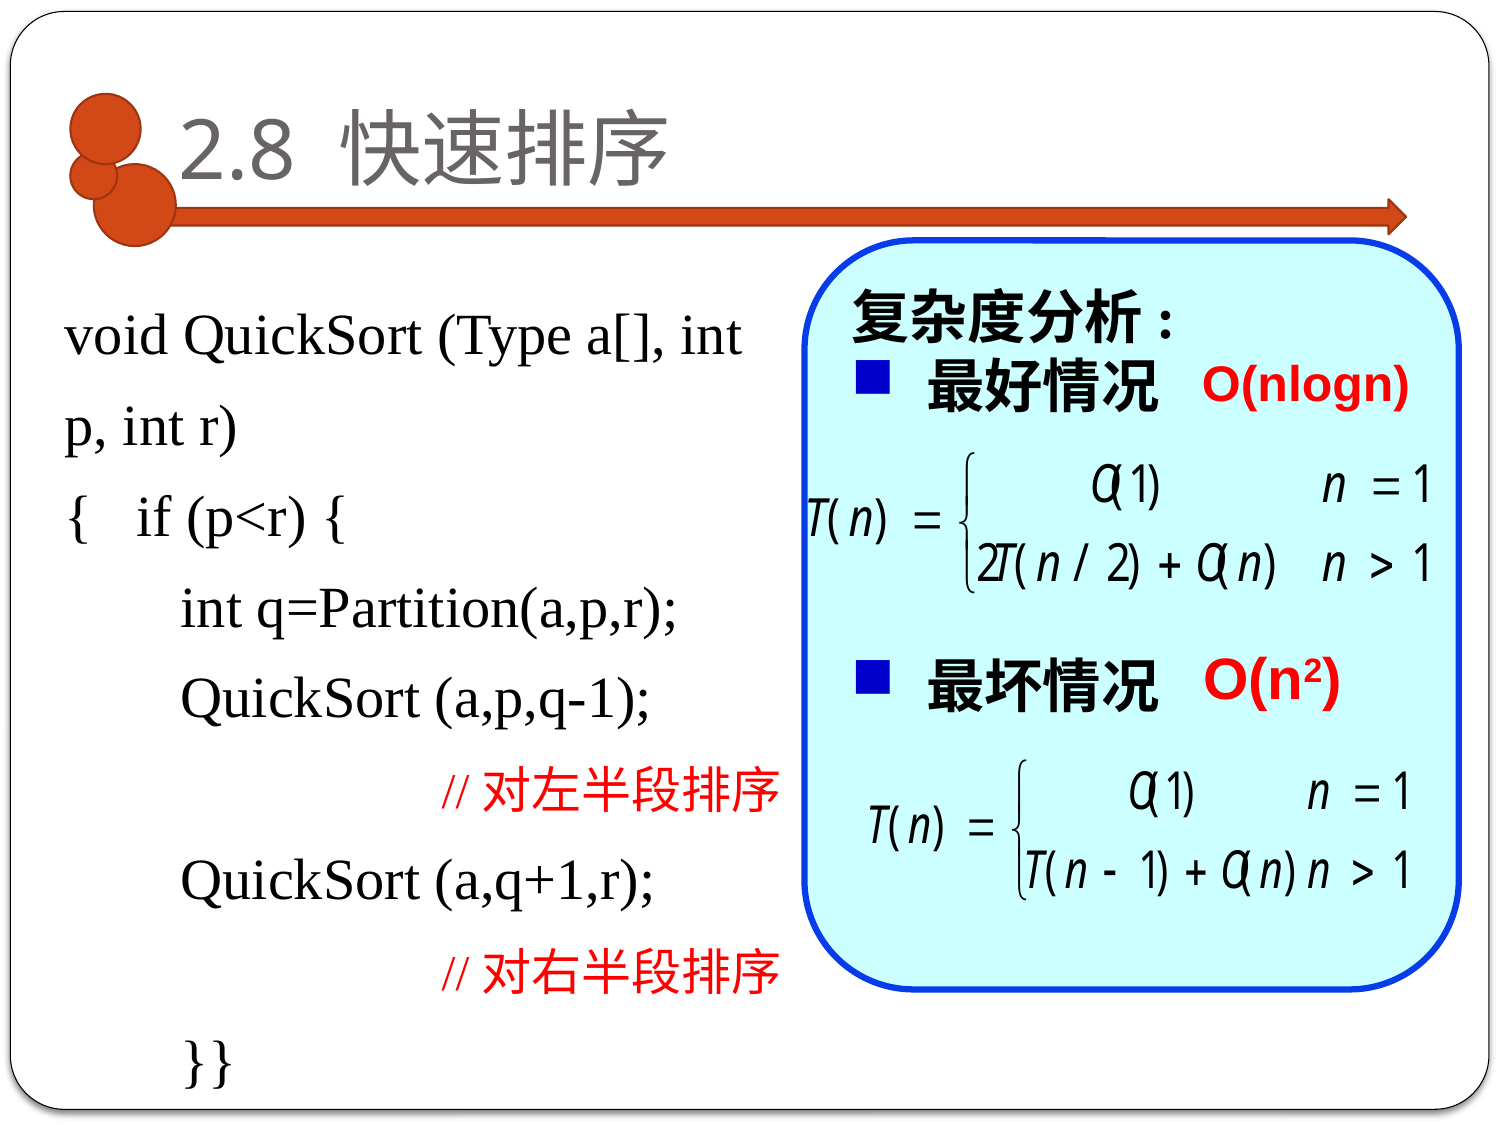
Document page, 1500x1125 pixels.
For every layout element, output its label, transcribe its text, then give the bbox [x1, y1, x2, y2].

text_box O(nlogn) [1187, 343, 1426, 419]
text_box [804, 444, 1440, 603]
text_box [81, 0, 1357, 153]
text_box 复杂度分析: 最好情况 最坏情况 [804, 240, 1459, 990]
text_box void QuickSort (Type a[], int p, int r) { if (p<r) { int q=Partition(a,p,r); QuickSort (a,p,q-1); //对左半段排序 QuickSort (a,q+1,r); //对右半段排序 }} [49, 267, 805, 1101]
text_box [866, 751, 1418, 910]
title 2.8 快速排序 [163, 23, 1440, 212]
text_box O(n2) [1188, 633, 1357, 719]
